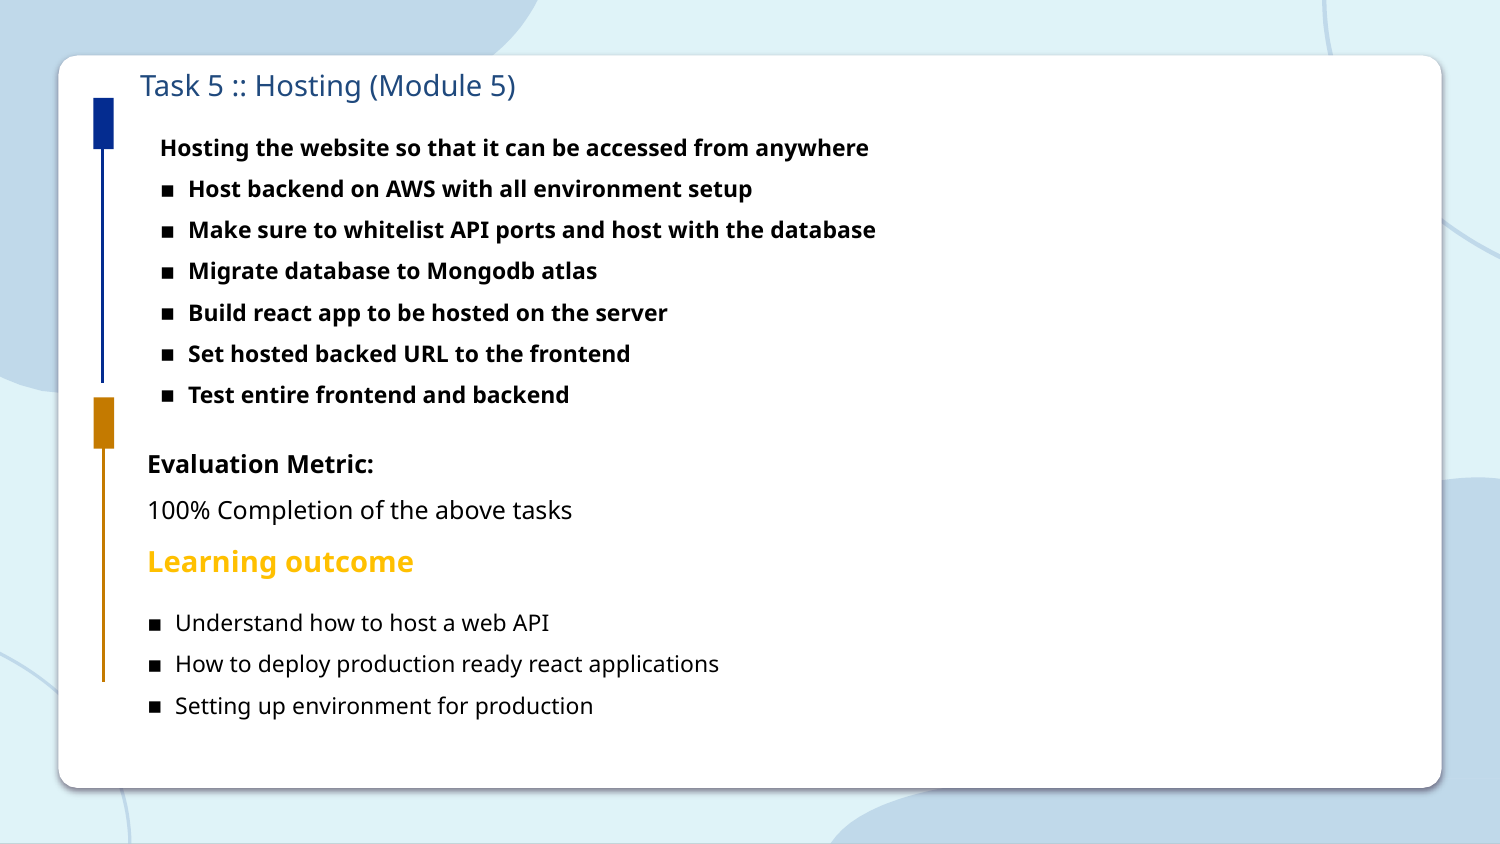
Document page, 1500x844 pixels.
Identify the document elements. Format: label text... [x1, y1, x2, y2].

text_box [93, 97, 115, 683]
text_box Learning outcome [132, 535, 564, 588]
text_box Task 5 :: Hosting (Module 5) [125, 59, 557, 112]
text_box Evaluation Metric: [132, 441, 886, 494]
text_box 100% Completion of the above tasks [132, 494, 886, 539]
text_box Understand how to host a web API How to deploy production ready react applications Setting up environment for production [132, 587, 1289, 640]
list Hosting the website so that it can be accessed from anywhere Host backend on AWS with all environment setup Make sure to whitelist API ports and host with the database Migrate database to Mongodb atlas Build react app to be hosted on the server Set hosted backed URL to the frontend Test entire frontend and backend [144, 125, 1276, 213]
picture [48, 48, 1452, 801]
